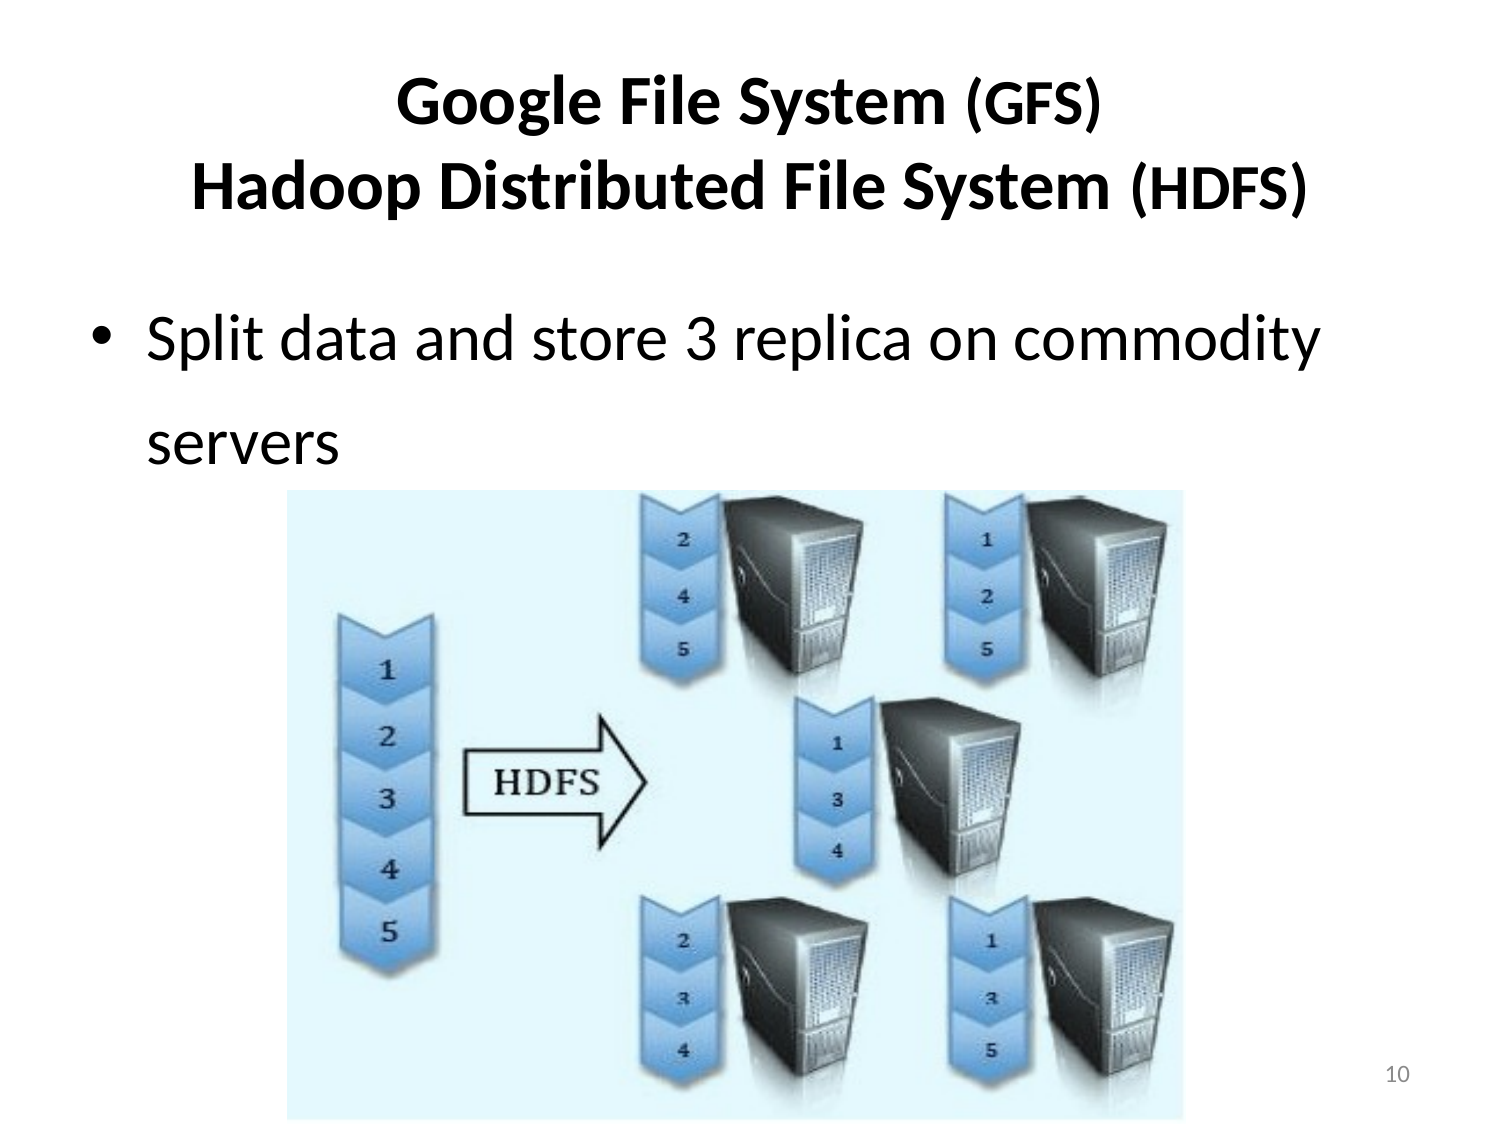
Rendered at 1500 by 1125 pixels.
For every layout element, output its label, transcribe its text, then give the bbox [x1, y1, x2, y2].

list Split data and store 3 replica on commodity servers [75, 262, 1425, 1005]
title Google File System (GFS) Hadoop Distributed File System (HDFS) [75, 45, 1425, 233]
slide_number 10 [1190, 1042, 1425, 1103]
picture [287, 490, 1186, 1124]
